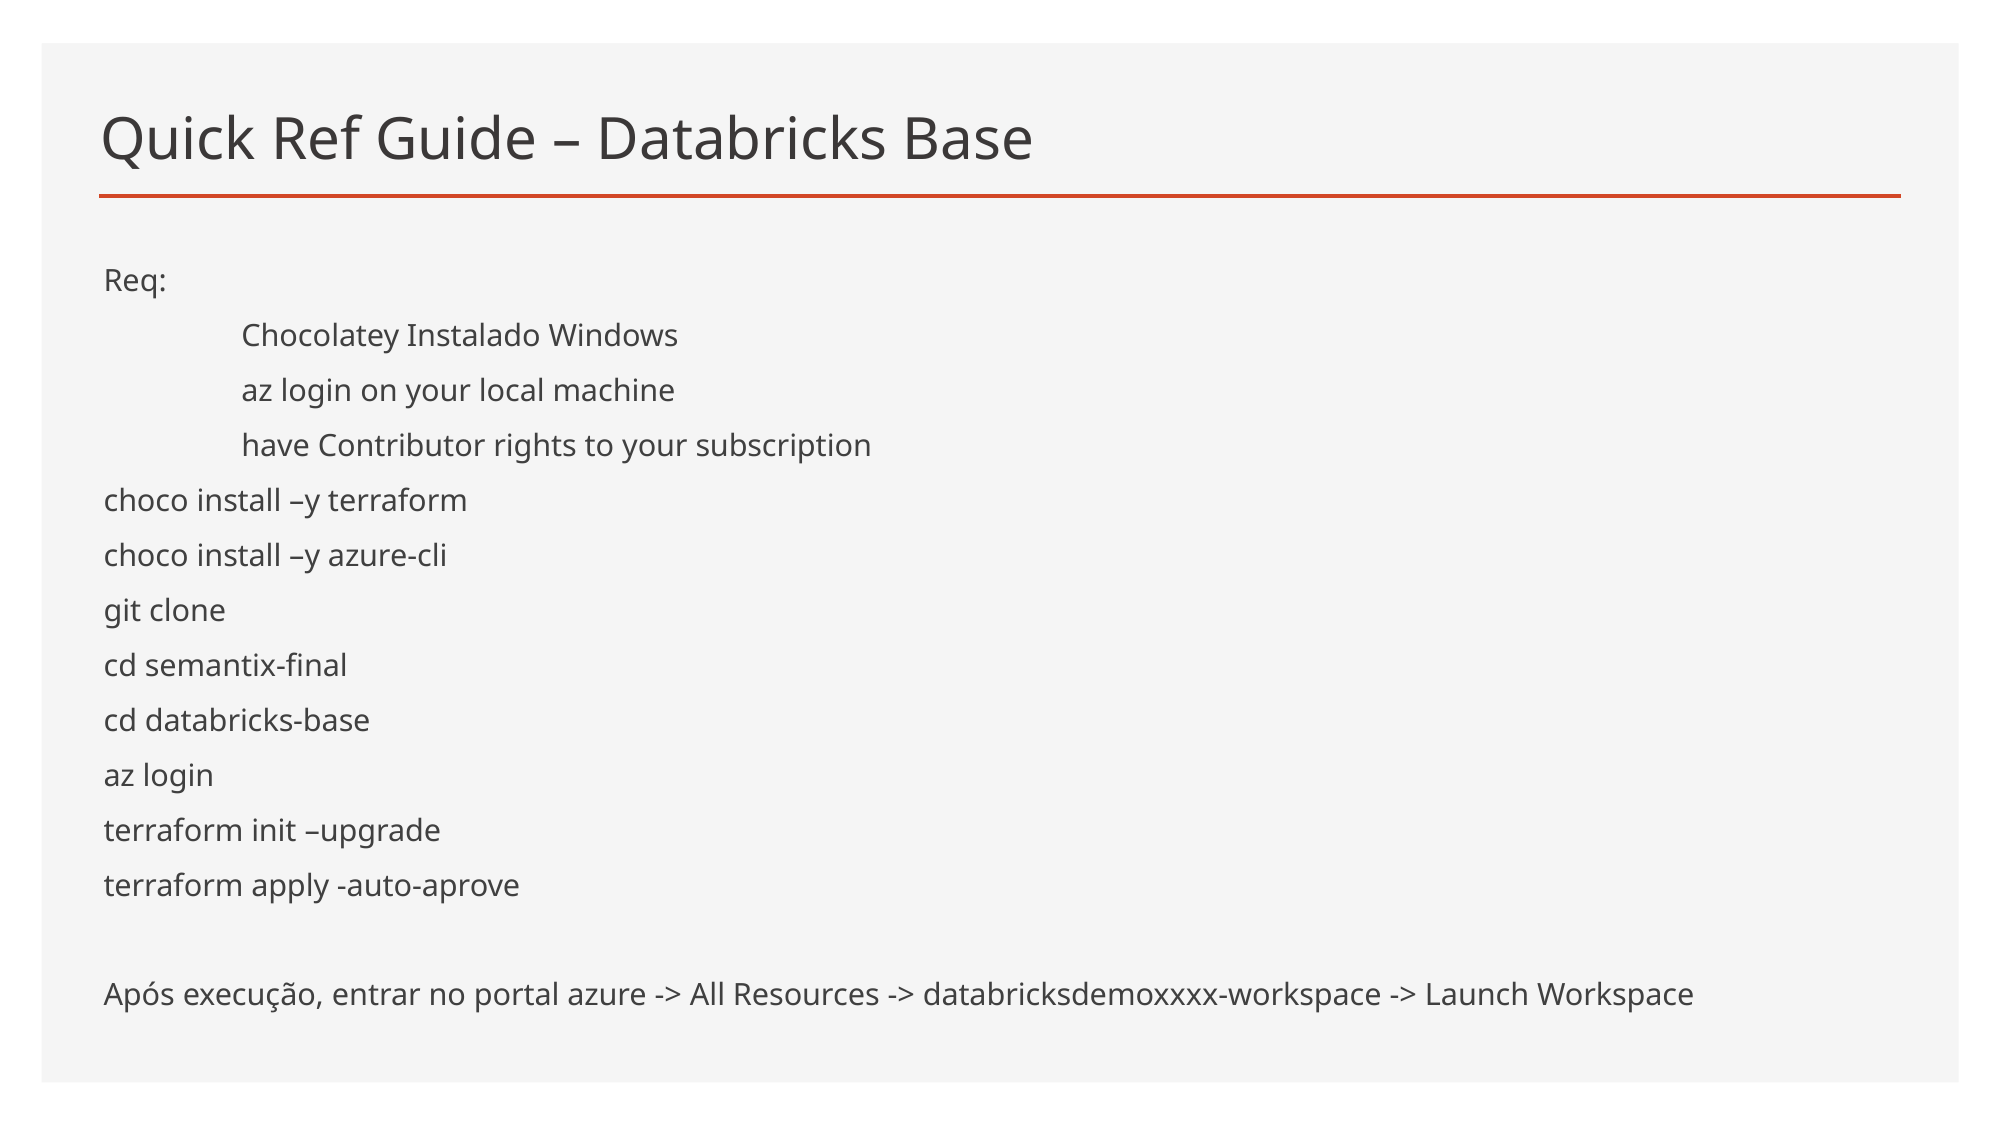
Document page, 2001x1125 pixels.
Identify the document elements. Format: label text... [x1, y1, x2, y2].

list Req: Chocolatey Instalado Windows az login on your local machine have Contributor rights to your subscription choco install –y terraform choco install –y azure-cli git clone cd semantix-final cd databricks-base az login terraform init –upgrade terraform apply -auto-aprove Após execução, entrar no portal azure -> All Resources -> databricksdemoxxxx-workspace -> Launch Workspace [88, 235, 1781, 1028]
title Quick Ref Guide – Databricks Base [85, 73, 1214, 179]
